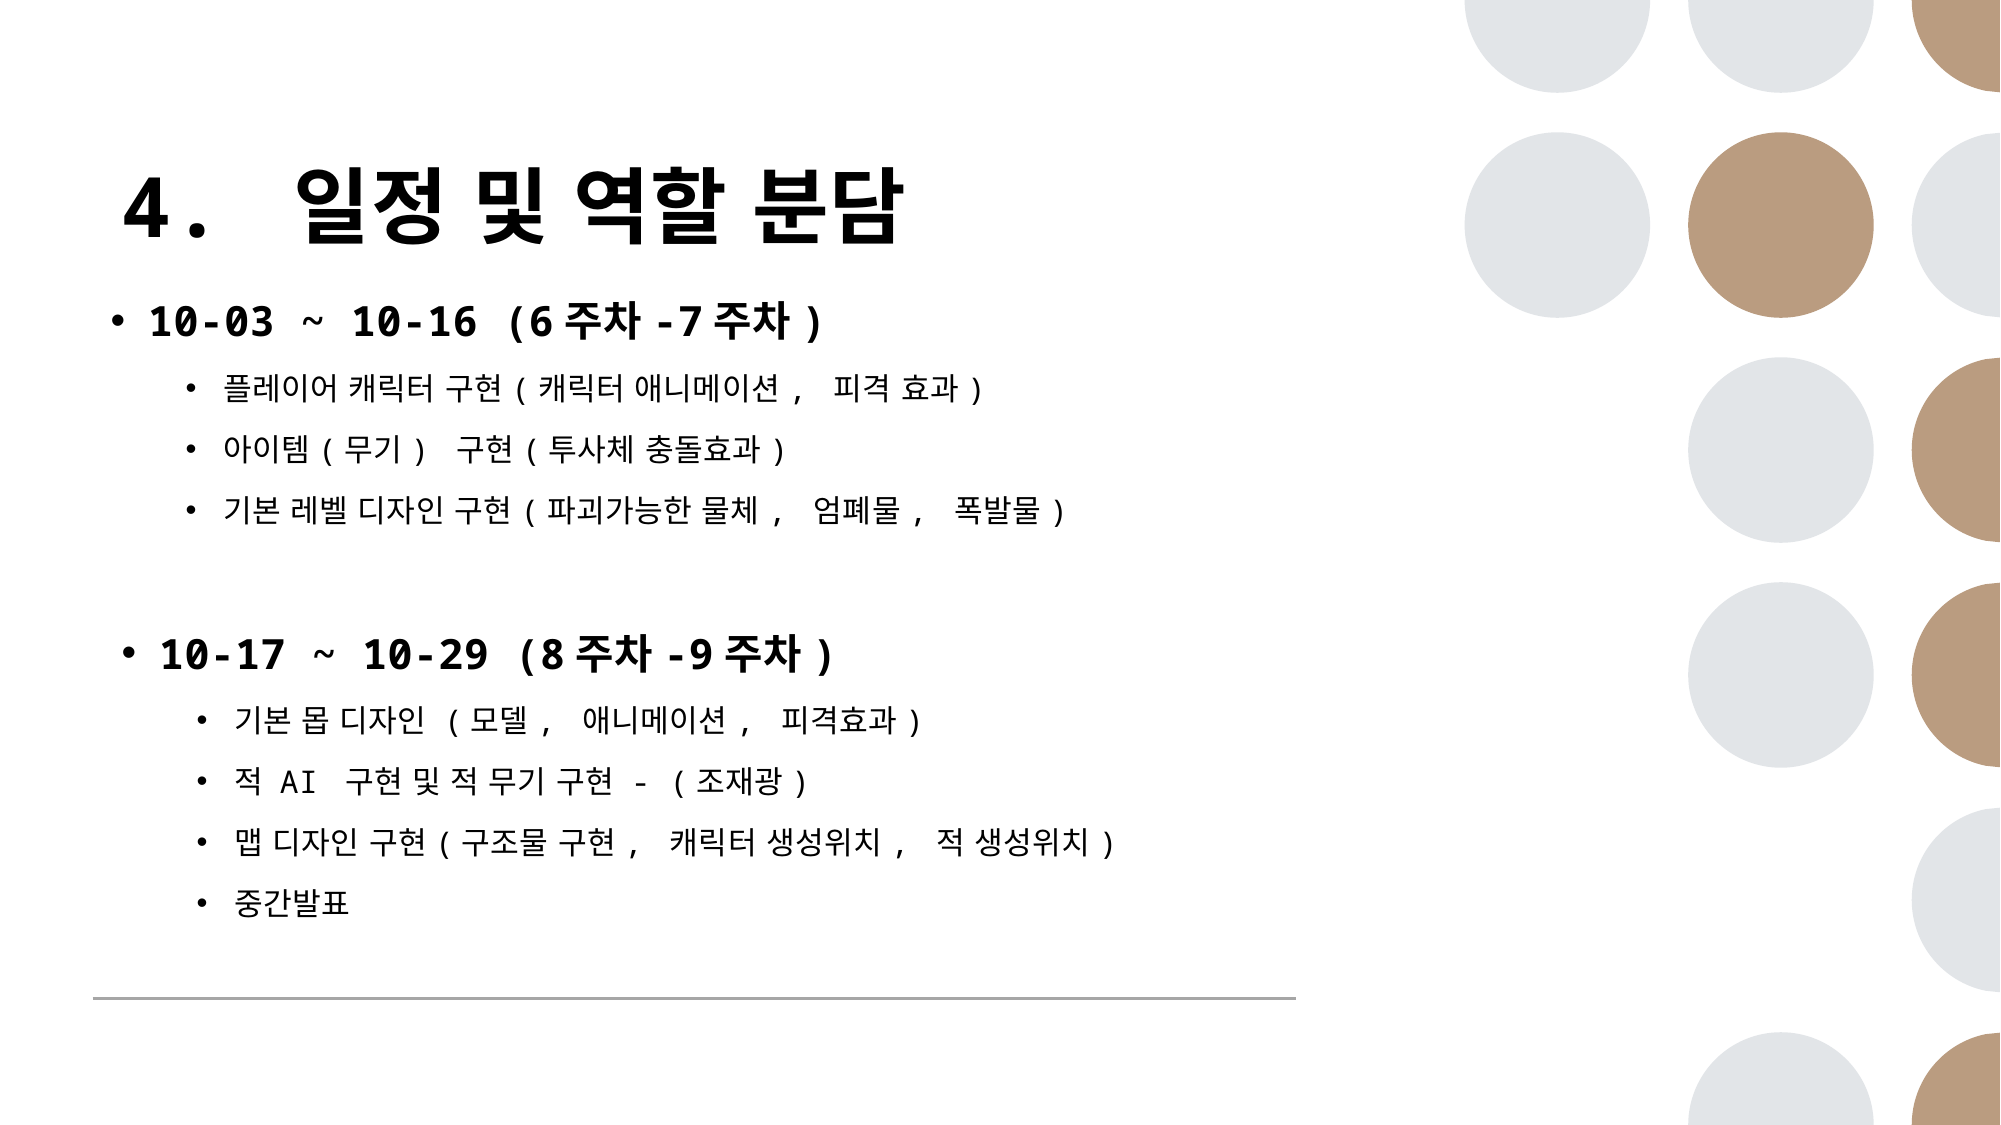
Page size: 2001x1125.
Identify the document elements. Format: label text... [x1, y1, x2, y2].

text_box 10-17 ~ 10-29 (8주차-9주차) 기본 몹 디자인 (모델, 애니메이션, 피격효과) 적 AI 구현 및 적 무기 구현 - (조재광) 맵 디자인 구현(구조물 구현, 캐릭터 생성위치, 적 생성위치) 중간발표 [103, 602, 1650, 943]
title 4. 일정 및 역할 분담 [103, 126, 1307, 270]
list 10-03 ~ 10-16 (6주차-7주차) 플레이어 캐릭터 구현(캐릭터 애니메이션, 피격 효과) 아이템(무기) 구현(투사체 충돌효과) 기본 레벨 디자인 구현(파괴가능한 물체, 엄폐물, 폭발물) [92, 270, 1639, 611]
